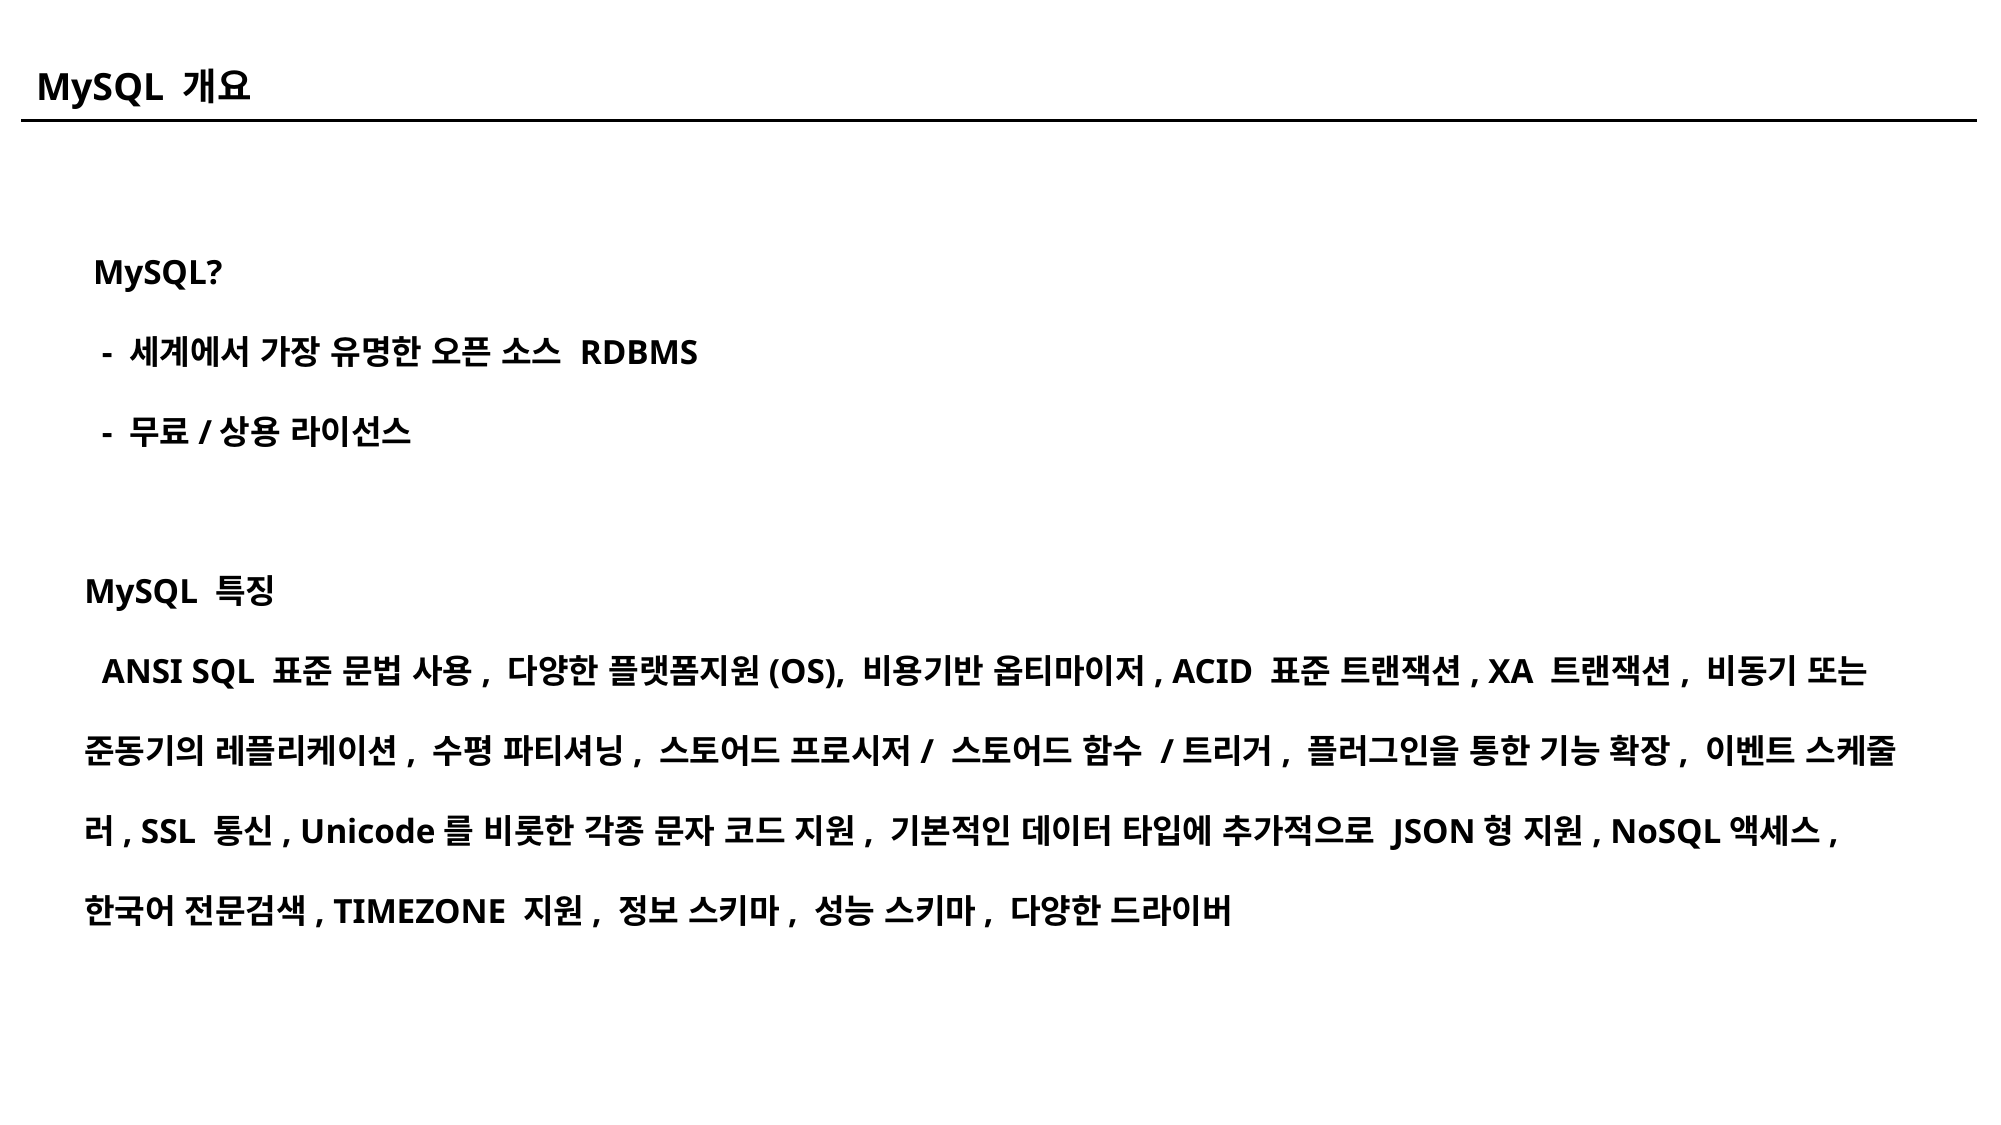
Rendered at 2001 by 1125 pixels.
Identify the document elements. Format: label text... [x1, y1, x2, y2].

text_box MySQL 개요 [21, 55, 1978, 116]
text_box MySQL? - 세계에서 가장 유명한 오픈 소스 RDBMS - 무료/상용 라이선스 MySQL 특징 ANSI SQL 표준 문법 사용, 다양한 플랫폼지원(OS), 비용기반 옵티마이저, ACID 표준 트랜잭션, XA 트랜잭션, 비동기 또는 준동기의 레플리케이션, 수평 파티셔닝, 스토어드 프로시저/ 스토어드 함수 /트리거, 플러그인을 통한 기능 확장, 이벤트 스케줄러, SSL 통신, Unicode를 비롯한 각종 문자 코드 지원, 기본적인 데이터 타입에 추가적으로 JSON형 지원, NoSQL액세스, 한국어 전문검색, TIMEZONE 지원, 정보 스키마, 성능 스키마, 다양한 드라이버 [69, 203, 1946, 1018]
